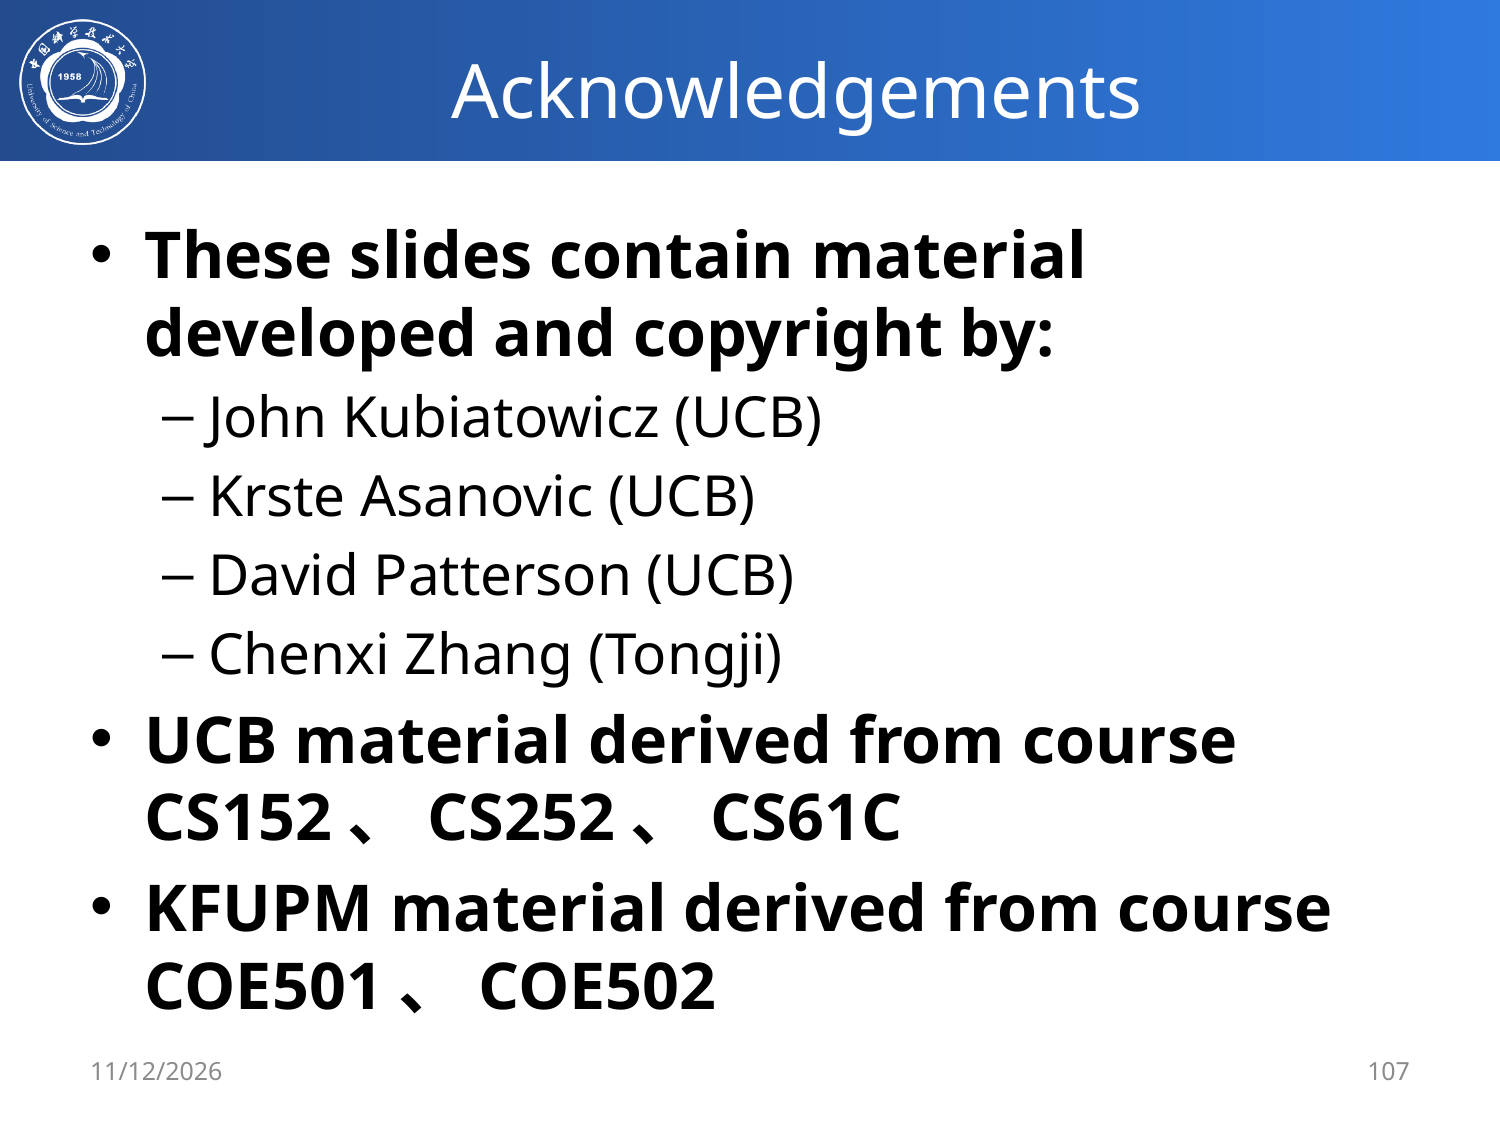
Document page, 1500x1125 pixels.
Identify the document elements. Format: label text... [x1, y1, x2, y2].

title Acknowledgements [169, 24, 1425, 153]
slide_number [75, 1042, 425, 1103]
picture [19, 19, 146, 145]
list These slides contain material developed and copyright by: John Kubiatowicz (UCB) Krste Asanovic (UCB) David Patterson (UCB) Chenxi Zhang (Tongji) UCB material derived from course CS152、CS252、CS61C KFUPM material derived from course COE501、COE502 [75, 206, 1425, 1036]
slide_number 107 [1074, 1042, 1425, 1103]
